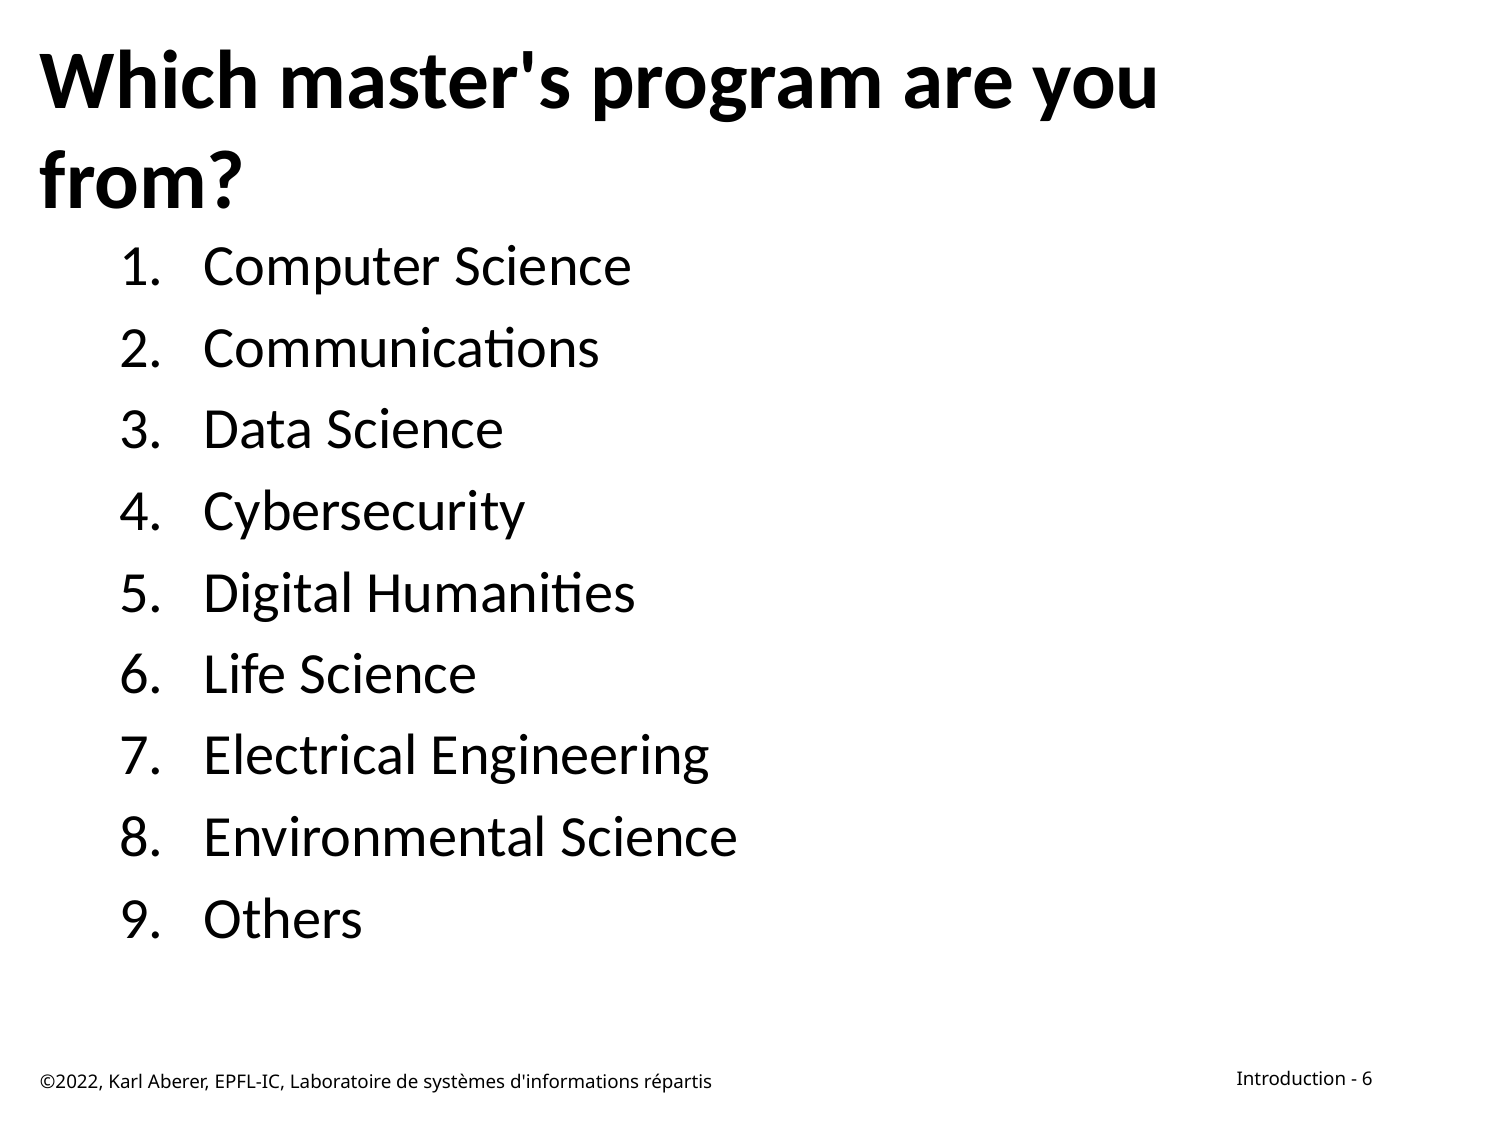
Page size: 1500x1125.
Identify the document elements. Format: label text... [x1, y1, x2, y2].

title Which master's program are you from? [24, 49, 1388, 201]
footer ©2022, Karl Aberer, EPFL-IC, Laboratoire de systèmes d'informations répartis [24, 1062, 988, 1101]
list Computer Science Communications Data Science Cybersecurity Digital Humanities Life Science Electrical Engineering Environmental Science Others [29, 219, 1393, 1046]
